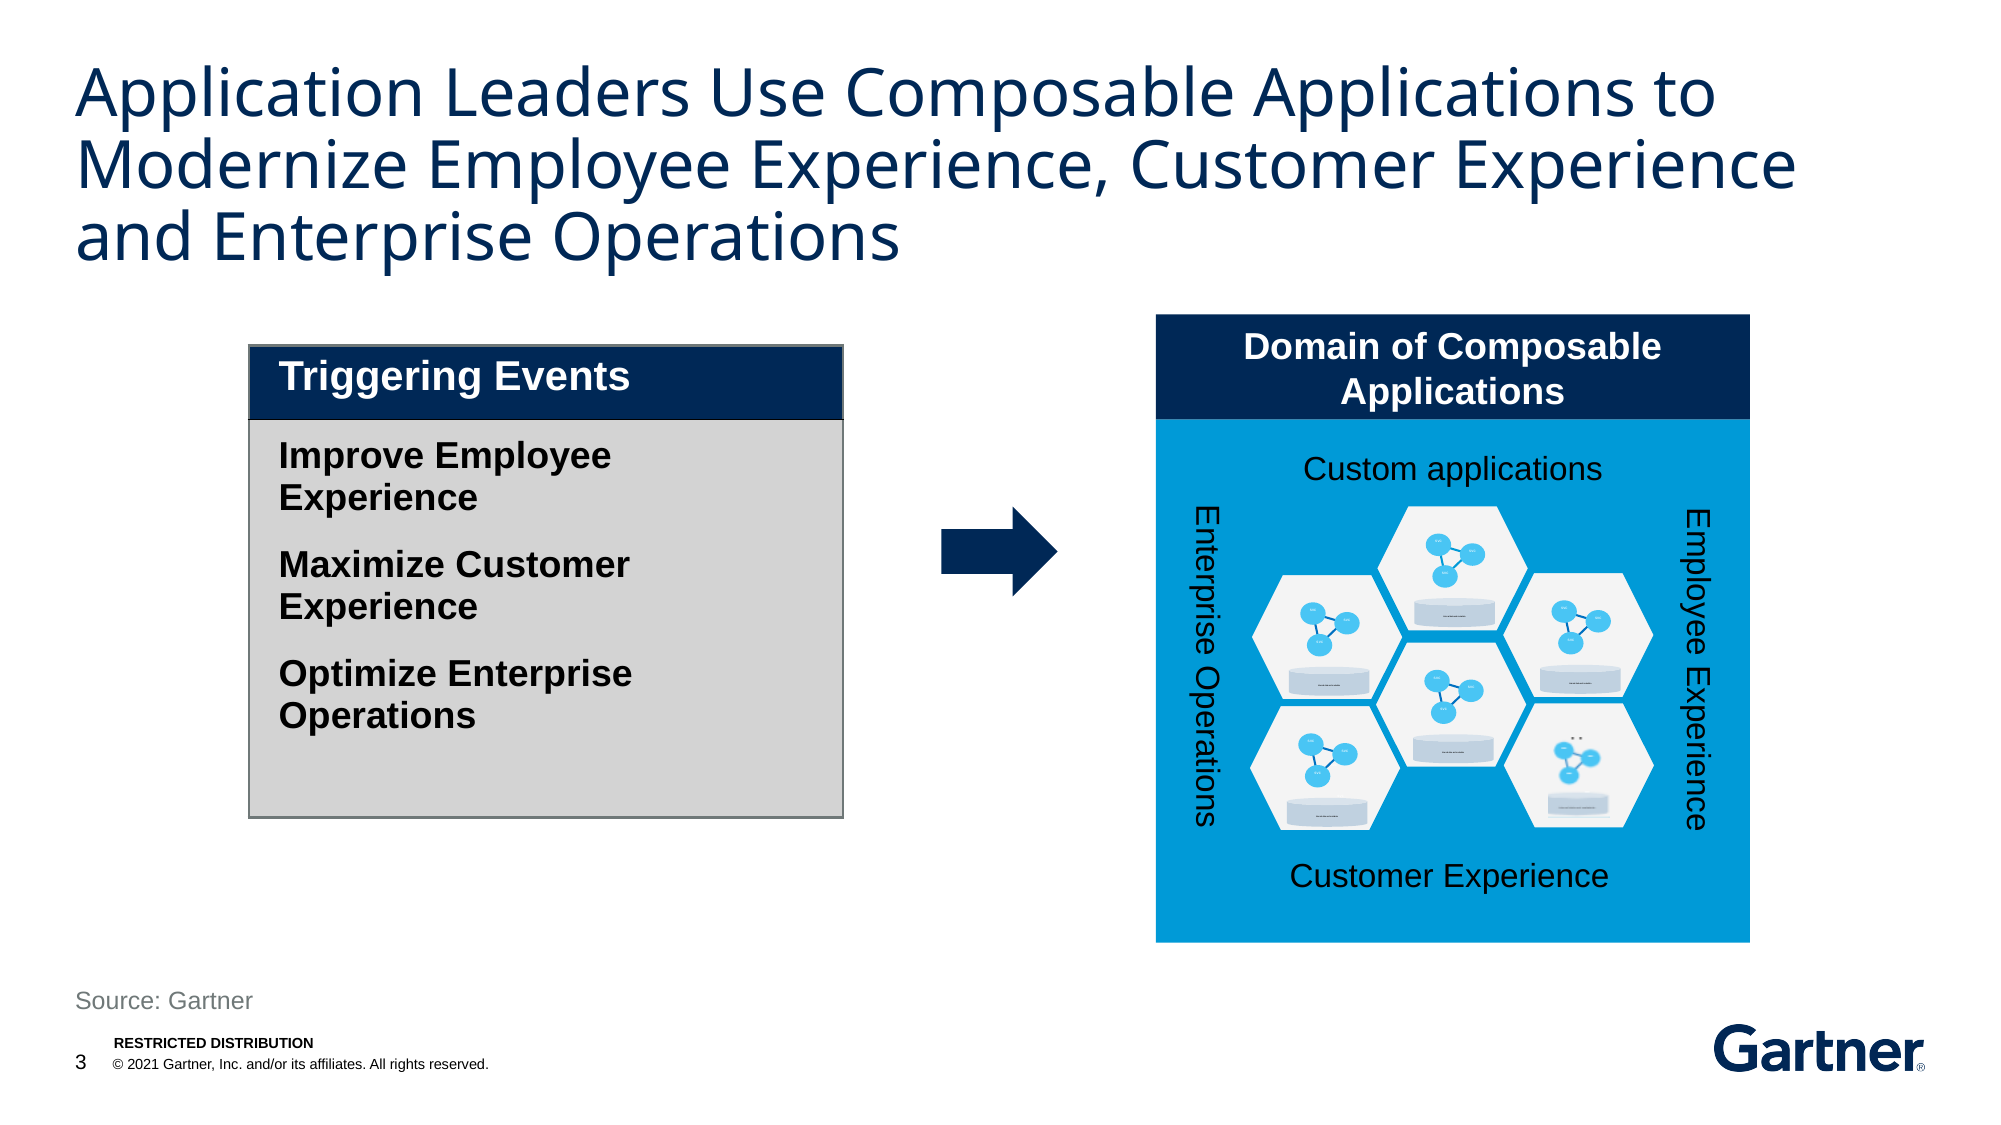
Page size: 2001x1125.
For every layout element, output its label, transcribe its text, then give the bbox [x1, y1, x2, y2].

title Application Leaders Use Composable Applications to Modernize Employee Experience, Customer Experience and Enterprise Operations [75, 59, 1925, 190]
picture [1714, 1024, 1925, 1072]
text_box Enterprise Operations [1182, 458, 1238, 875]
text_box [941, 506, 1058, 597]
text_box Source: Gartner [75, 984, 1602, 1019]
text_box Domain of Composable Applications [1155, 314, 1750, 420]
picture [1547, 737, 1610, 818]
table_header Triggering Events [250, 347, 842, 419]
text_box [1155, 420, 1750, 943]
text_box Custom applications [1248, 440, 1658, 495]
text_box Employee Experience [1672, 462, 1728, 878]
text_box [1248, 505, 1655, 832]
text_box Customer Experience [1245, 846, 1655, 902]
table_cell Improve Employee Experience Maximize Customer Experience Optimize Enterprise Operations [250, 420, 842, 816]
